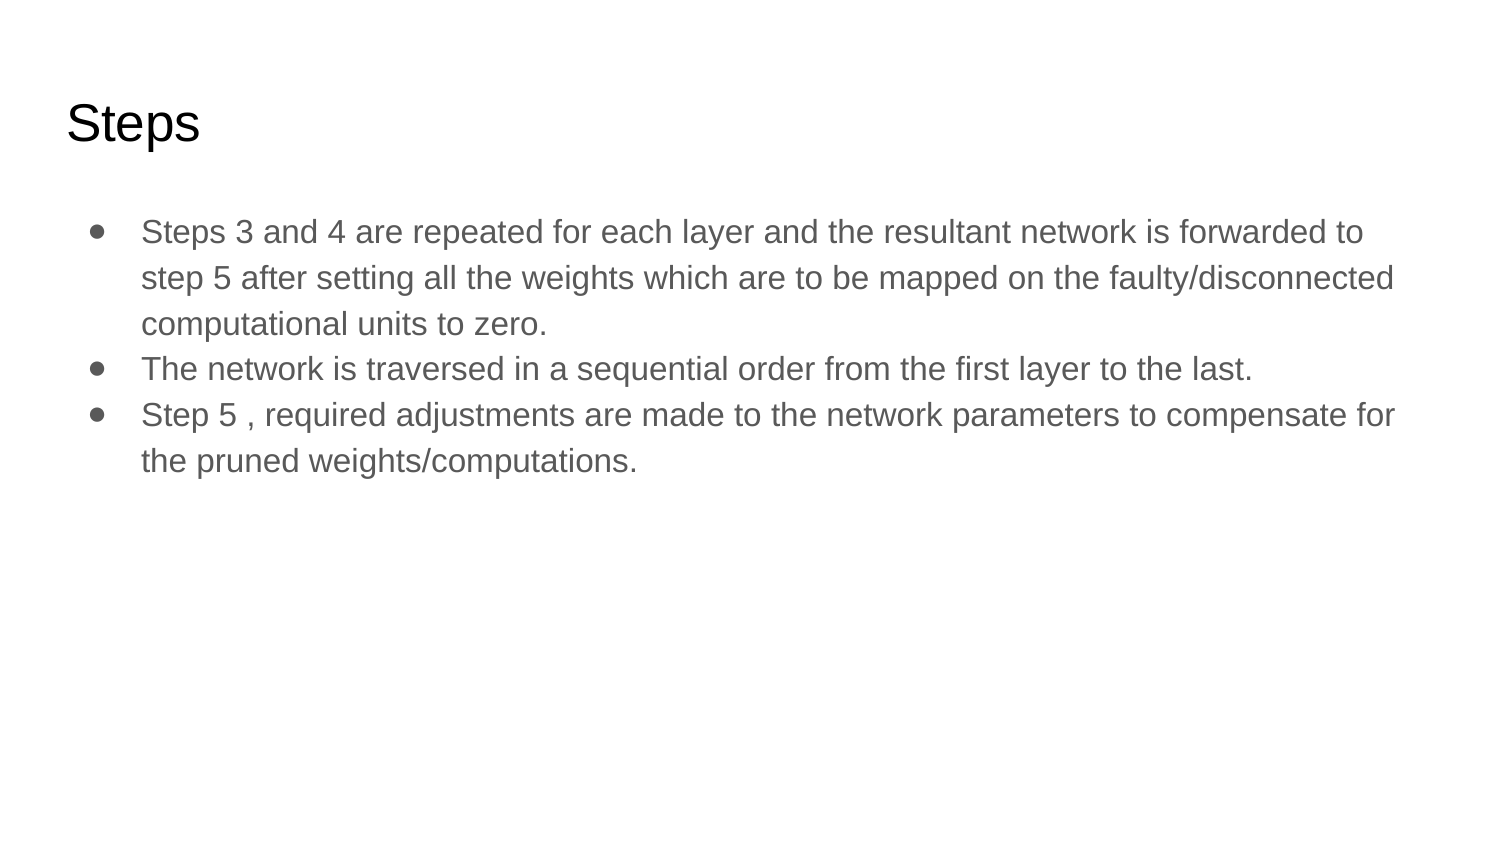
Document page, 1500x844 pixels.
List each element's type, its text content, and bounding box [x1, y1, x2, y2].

list Steps 3 and 4 are repeated for each layer and the resultant network is forwarded to step 5 after setting all the weights which are to be mapped on the faulty/disconnected computational units to zero. The network is traversed in a sequential order from the first layer to the last. Step 5 , required adjustments are made to the network parameters to compensate for the pruned weights/computations. [51, 189, 1449, 750]
title Steps [51, 72, 1449, 167]
